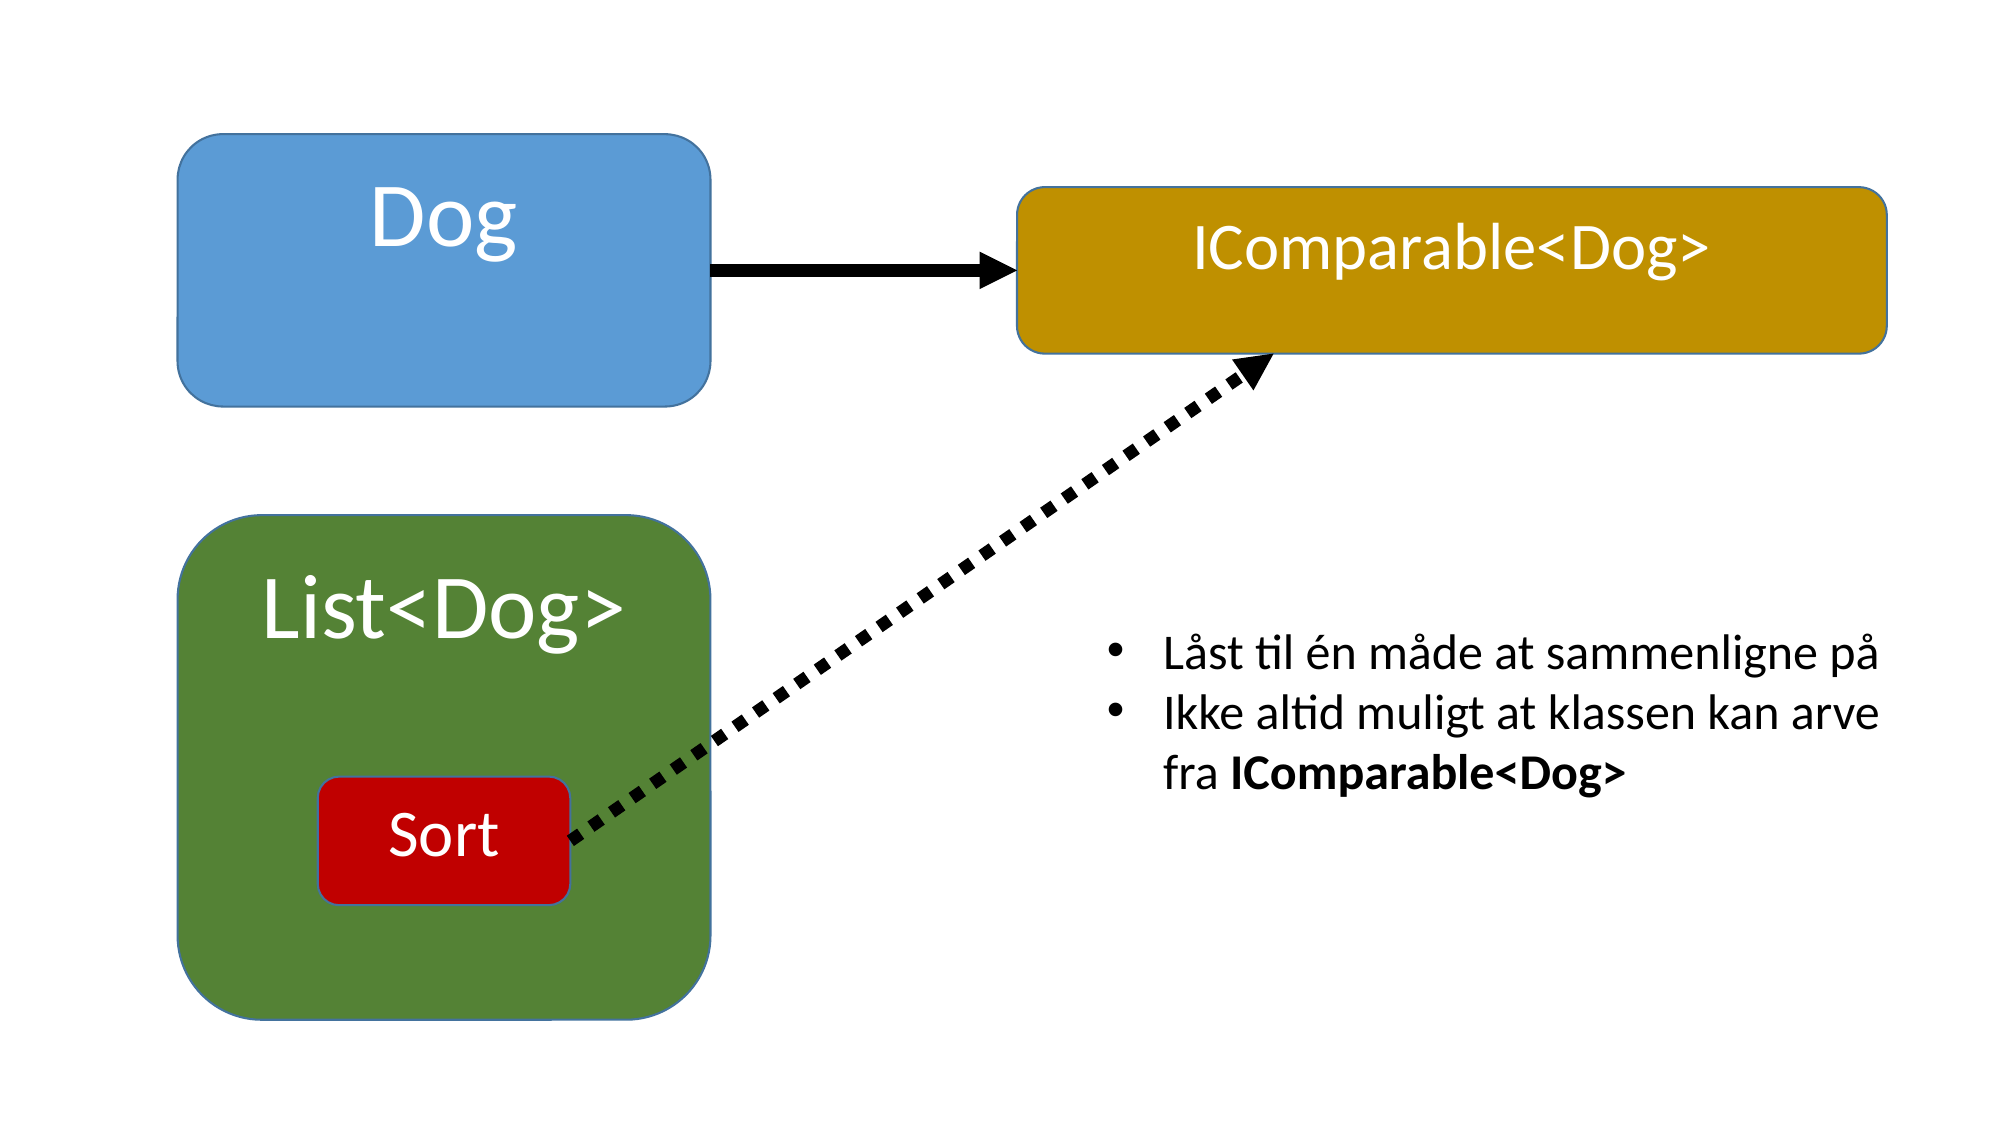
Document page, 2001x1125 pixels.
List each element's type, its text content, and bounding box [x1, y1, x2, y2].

text_box Sort [316, 775, 572, 907]
text_box Låst til én måde at sammenligne på Ikke altid muligt at klassen kan arve fra IComparable<Dog> [1274, 612, 1914, 807]
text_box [570, 353, 1274, 841]
text_box List<Dog> [176, 514, 712, 1021]
text_box IComparable<Dog> [1015, 186, 1888, 355]
text_box Dog [176, 133, 712, 408]
